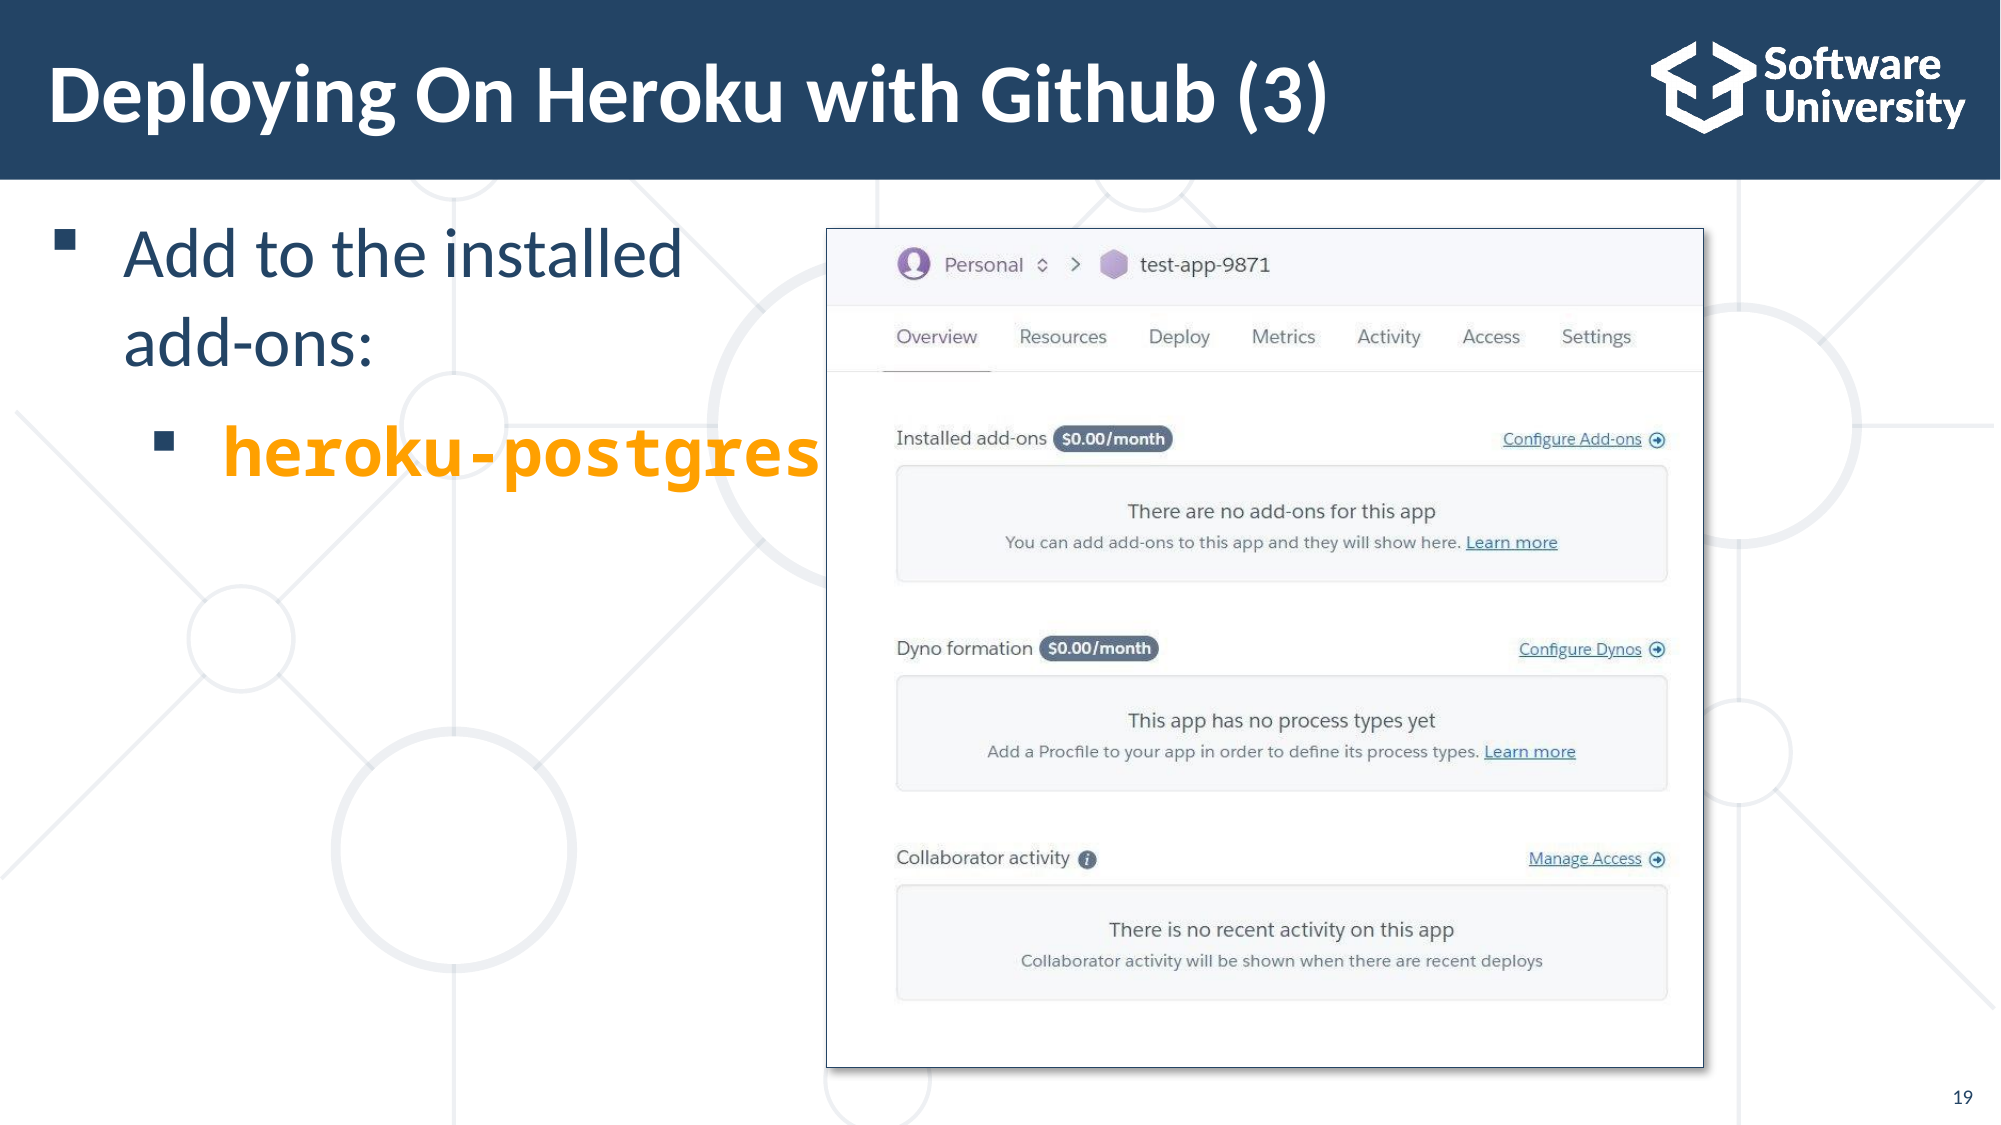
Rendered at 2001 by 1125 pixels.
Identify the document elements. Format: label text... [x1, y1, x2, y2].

picture [1651, 41, 1966, 134]
list Add to the installed add-ons: heroku-postgres [31, 196, 1969, 1109]
slide_number 19 [1927, 1067, 1989, 1117]
picture [826, 228, 1705, 1068]
title Deploying On Heroku with Github (3) [31, 16, 1625, 162]
